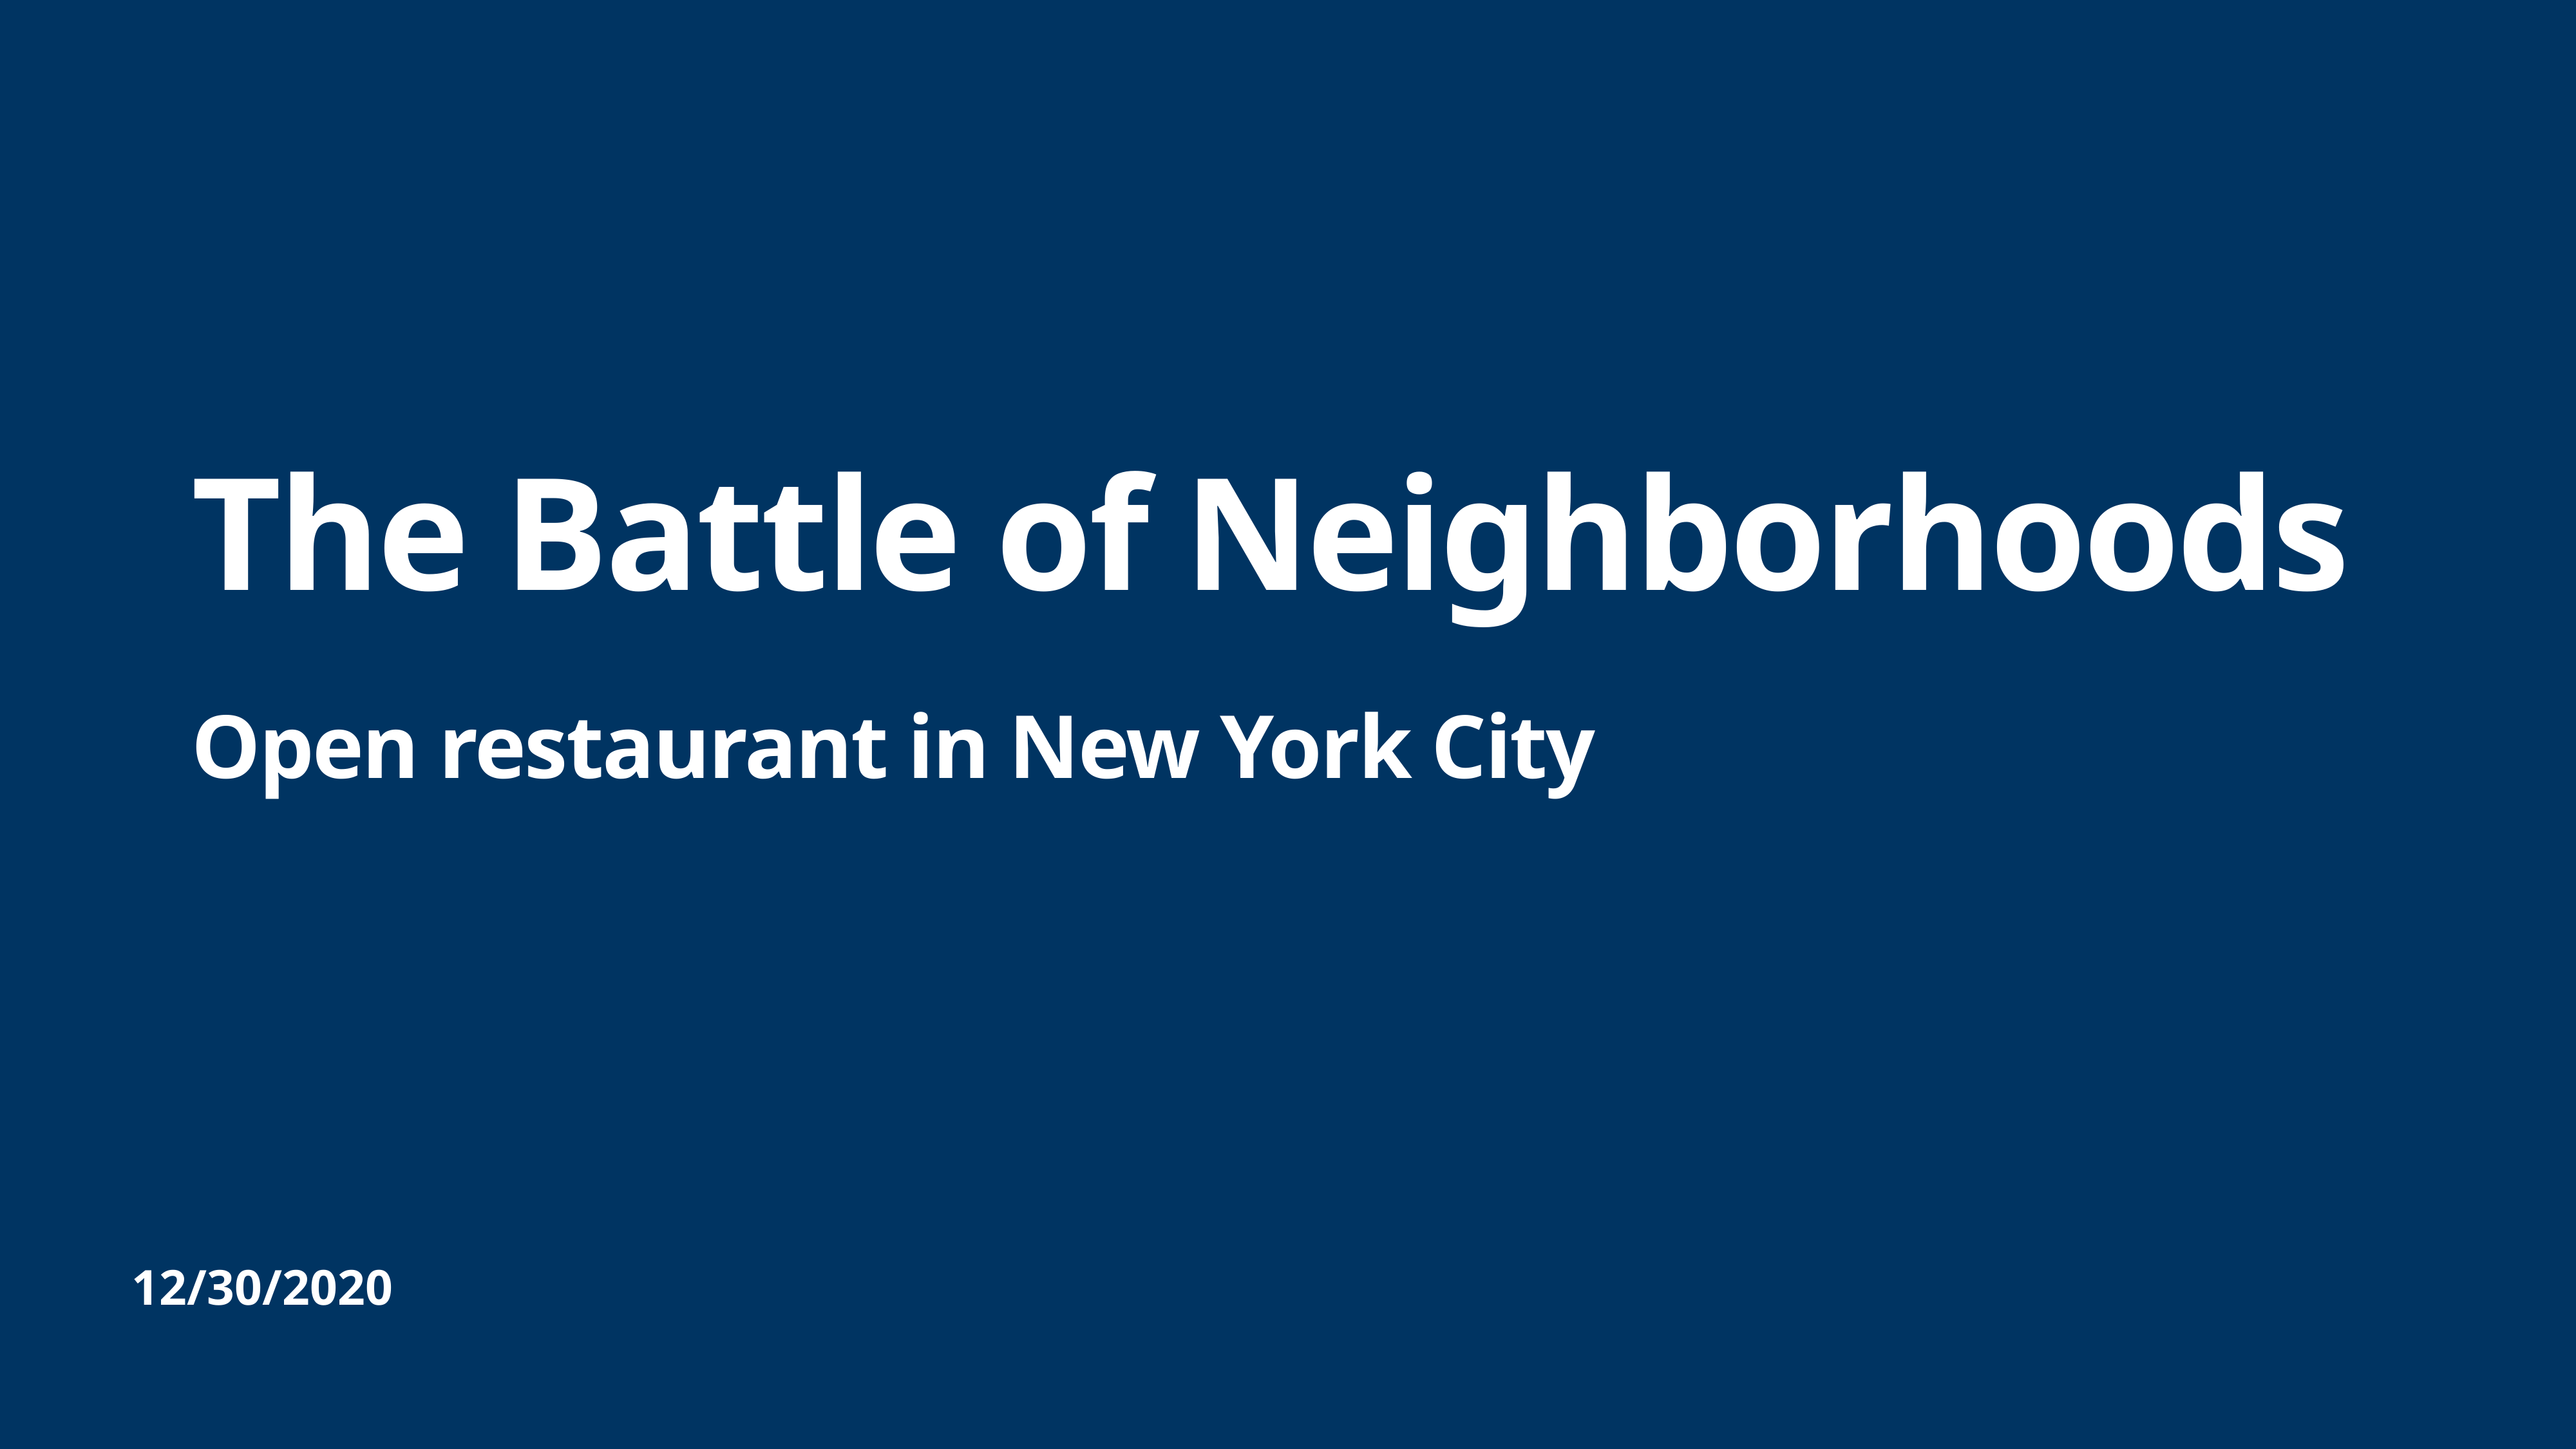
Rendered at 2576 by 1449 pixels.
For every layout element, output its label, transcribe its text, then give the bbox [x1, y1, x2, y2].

list 12/30/2020 [126, 1251, 2448, 1320]
title The Battle of Neighborhoods [185, 134, 2508, 626]
subtitle Open restaurant in New York City [185, 705, 2508, 908]
